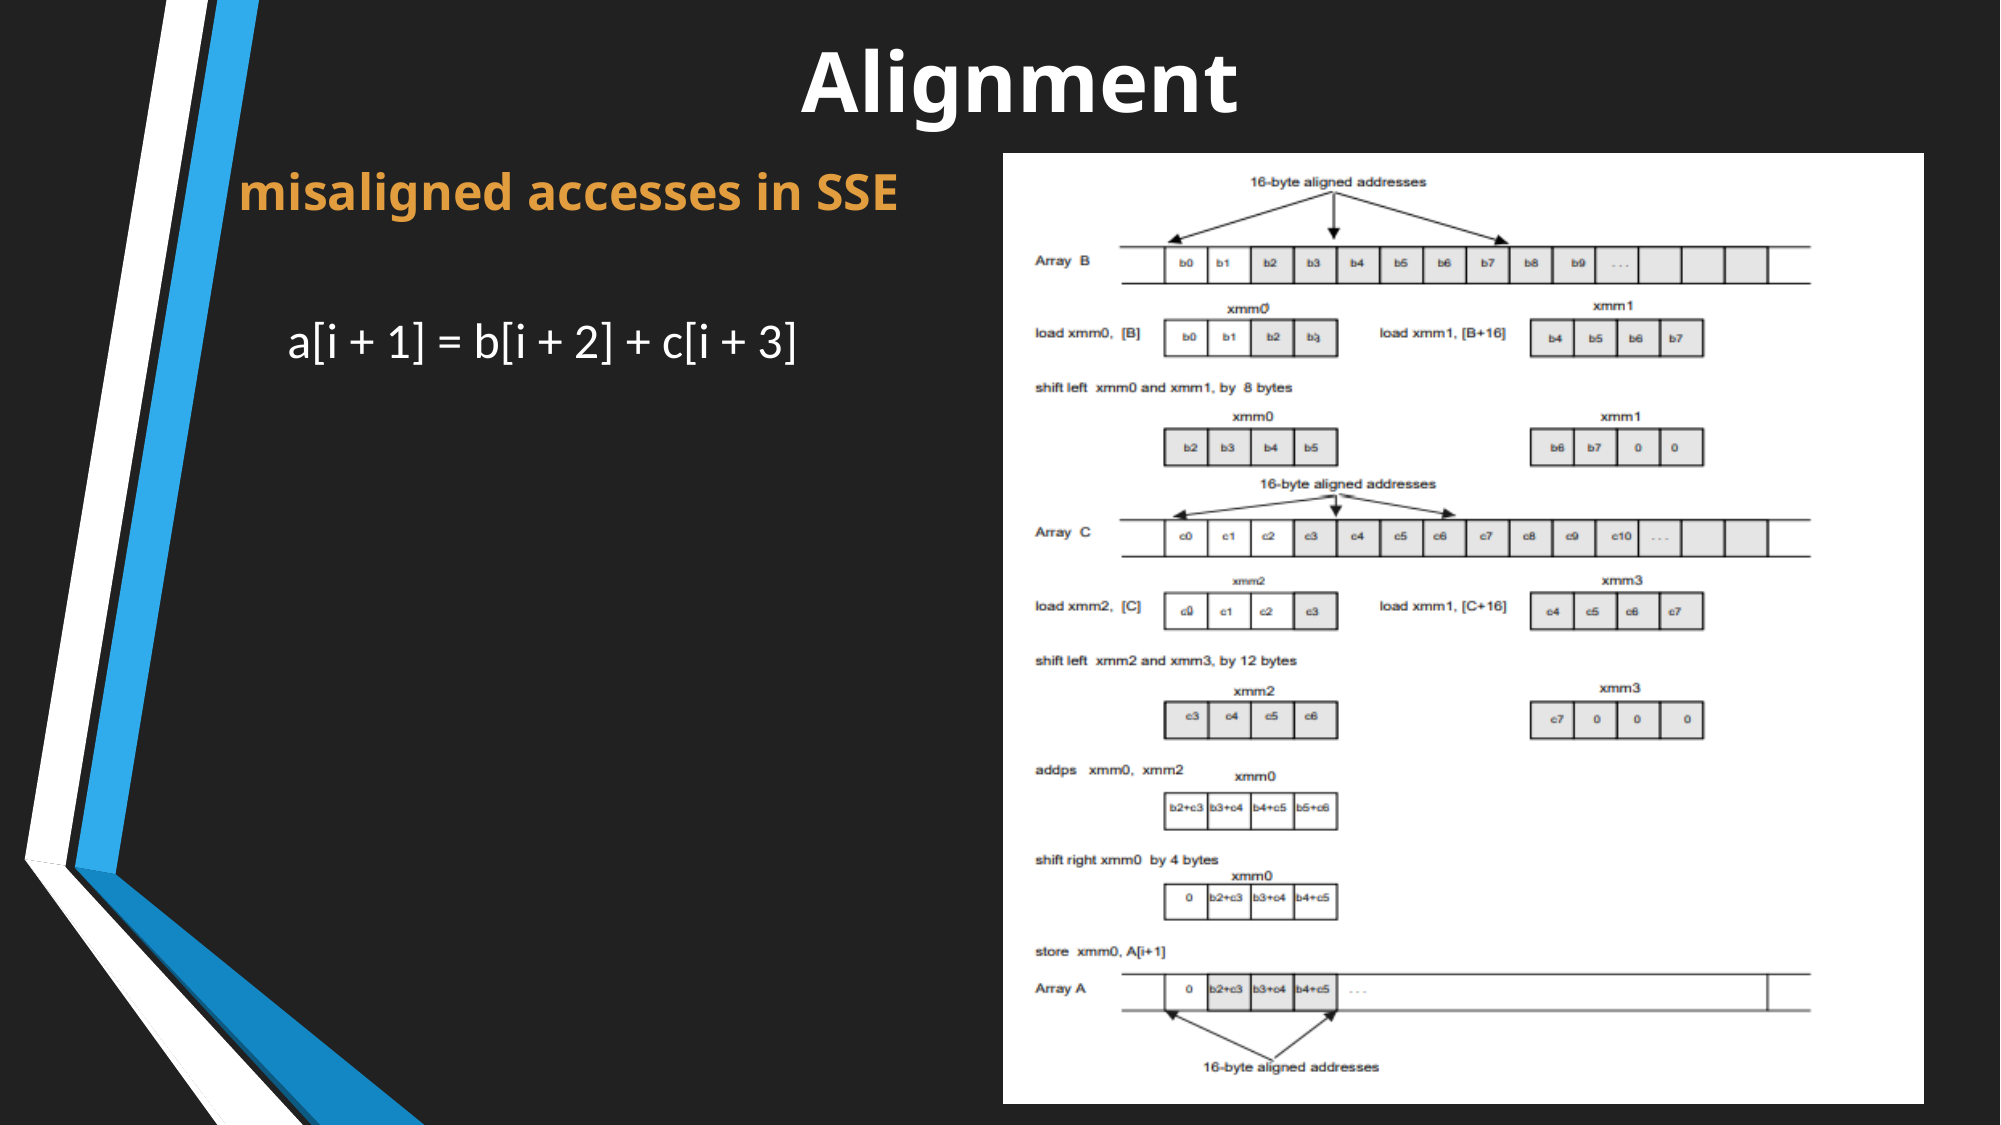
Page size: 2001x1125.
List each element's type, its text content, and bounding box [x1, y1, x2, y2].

text_box Alignment [198, 5, 1843, 154]
text_box misaligned accesses in SSE [224, 153, 928, 228]
text_box a[i + 1] = b[i + 2] + c[i + 3] [272, 301, 814, 376]
picture [1002, 153, 1924, 1104]
